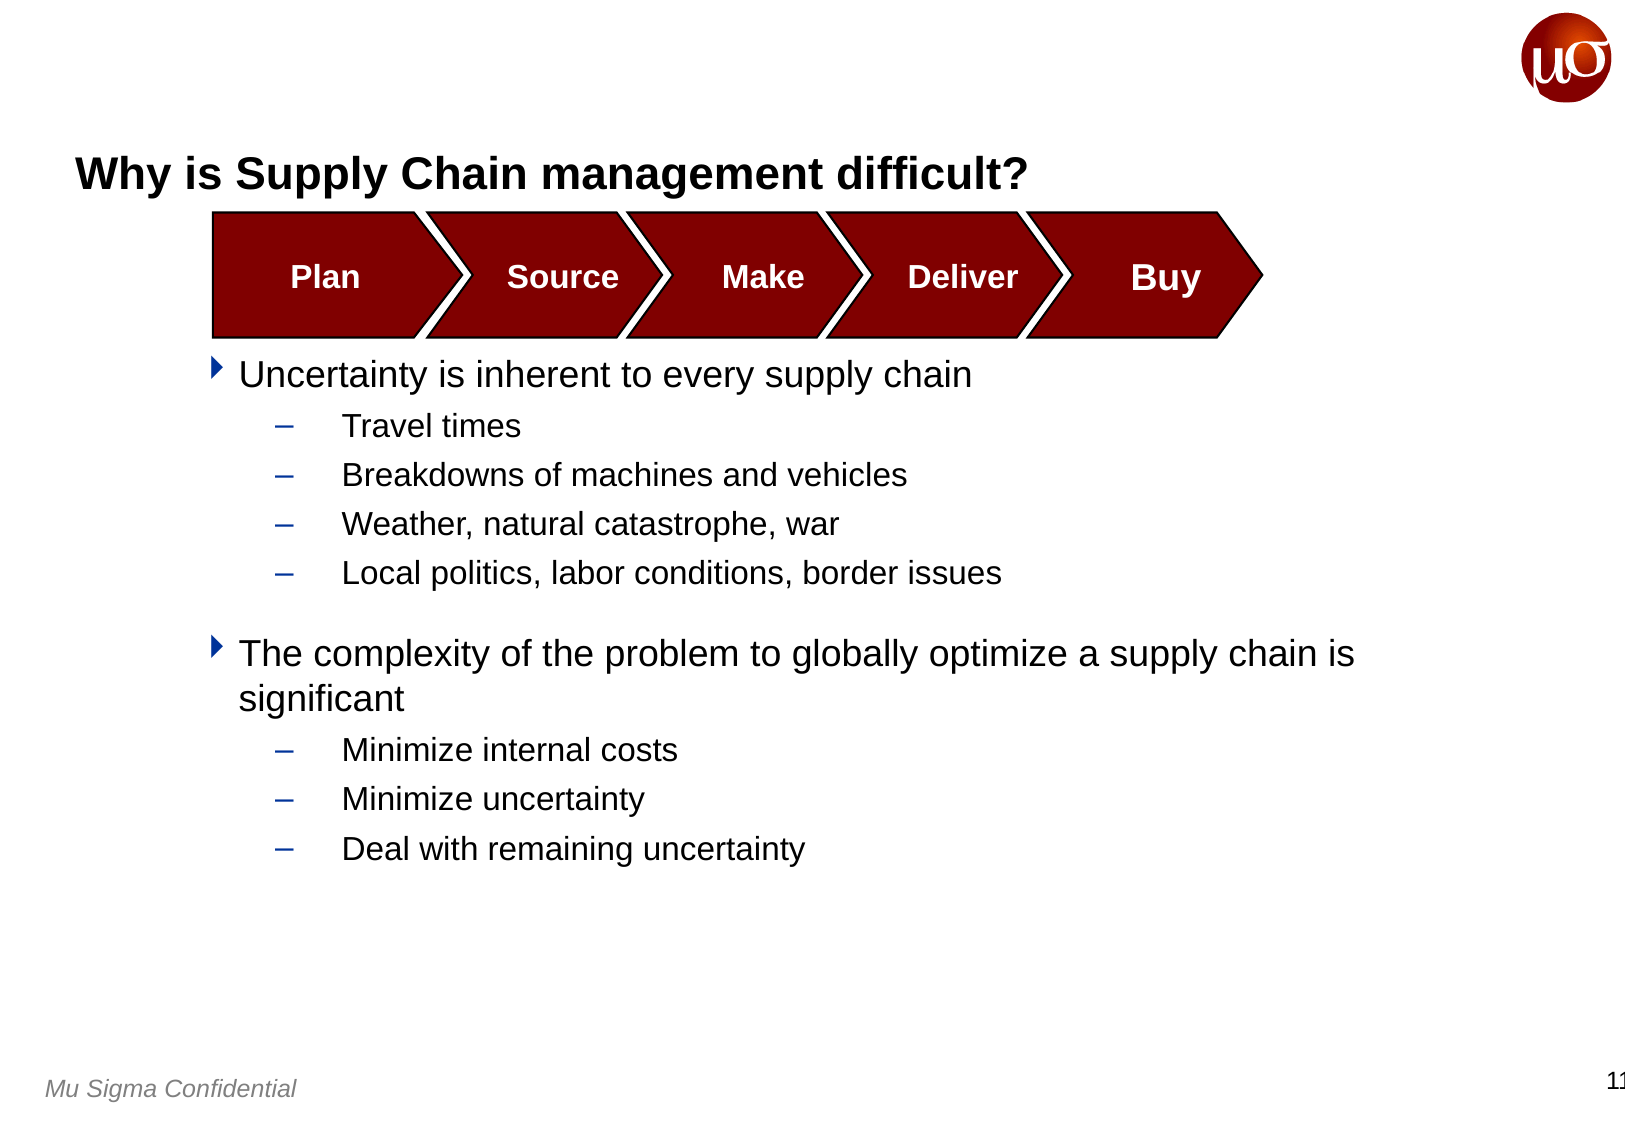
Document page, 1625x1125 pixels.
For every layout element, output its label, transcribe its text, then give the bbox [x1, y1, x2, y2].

title Why is Supply Chain management difficult? [74, 62, 1550, 201]
picture [1516, 12, 1615, 103]
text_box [212, 212, 1263, 338]
text_box Uncertainty is inherent to every supply chain Travel times Breakdowns of machines and vehicles Weather, natural catastrophe, war Local politics, labor conditions, border issues The complexity of the problem to globally optimize a supply chain is significant Minimize internal costs Minimize uncertainty Deal with remaining uncertainty [200, 349, 1375, 1013]
